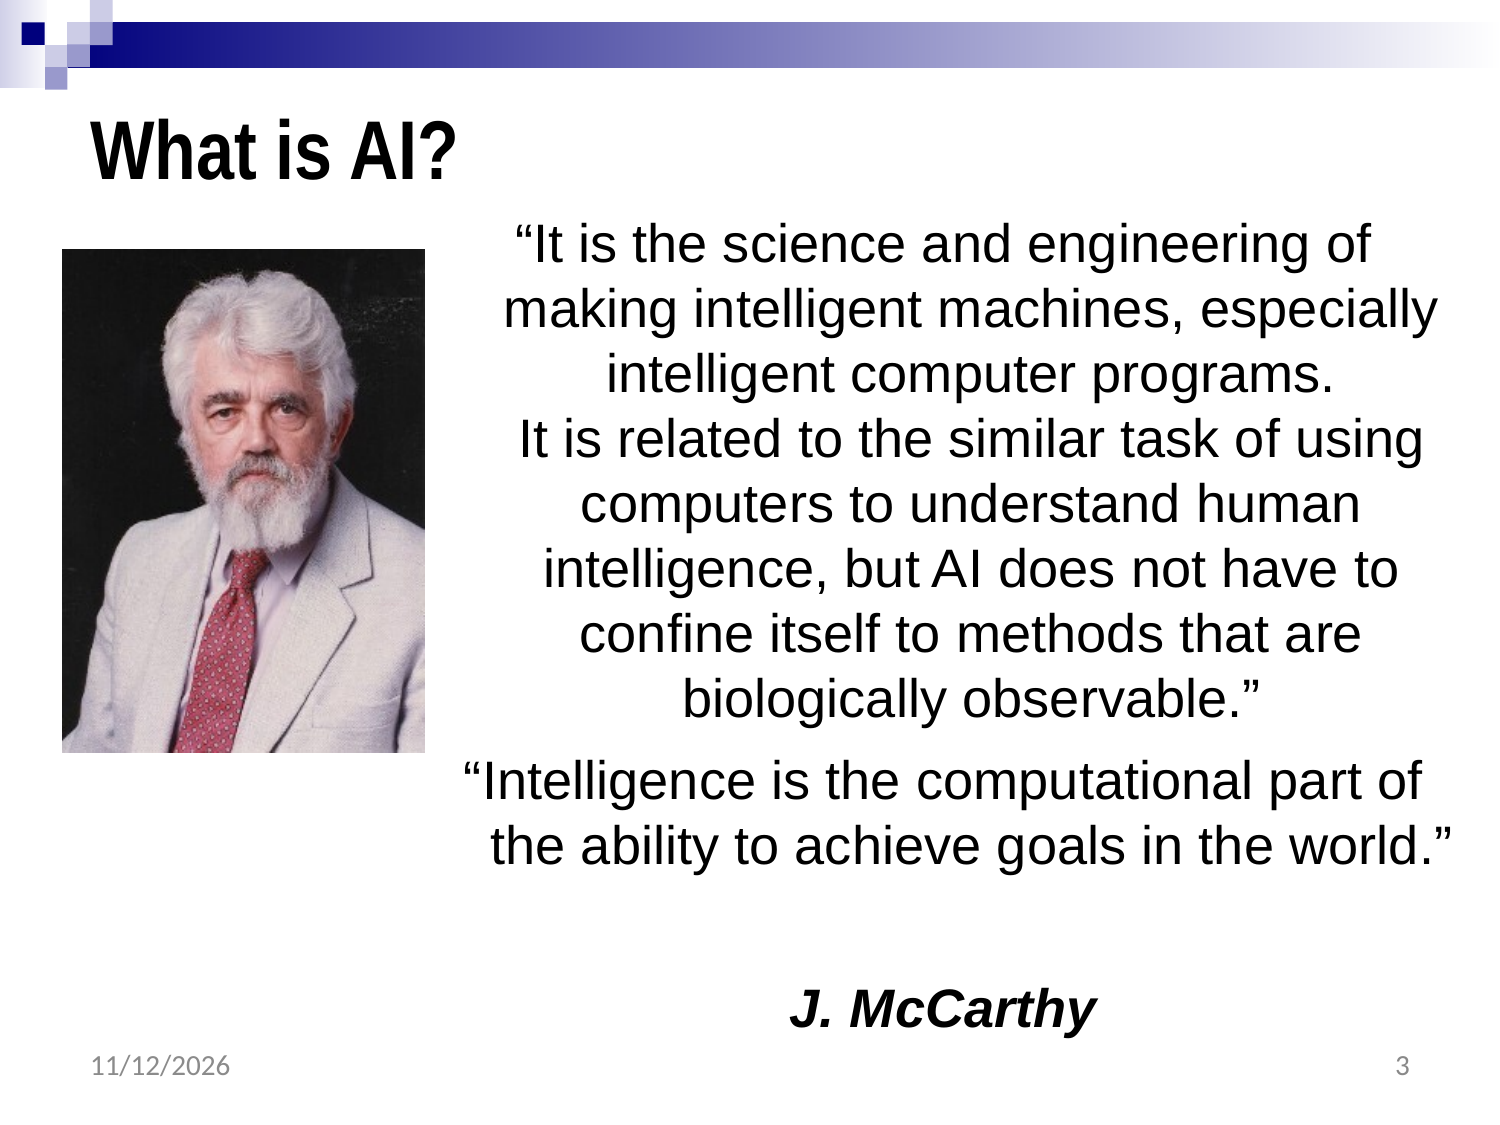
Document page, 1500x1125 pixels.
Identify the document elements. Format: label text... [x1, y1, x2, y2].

title What is AI? [75, 67, 1425, 225]
list “It is the science and engineering of making intelligent machines, especially intelligent computer programs. It is related to the similar task of using computers to understand human intelligence, but AI does not have to confine itself to methods that are biologically observable.” “Intelligence is the computational part of the ability to achieve goals in the world.” J. McCarthy [412, 201, 1475, 1038]
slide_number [75, 1037, 425, 1091]
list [62, 249, 426, 753]
slide_number 3 [1074, 1037, 1425, 1091]
